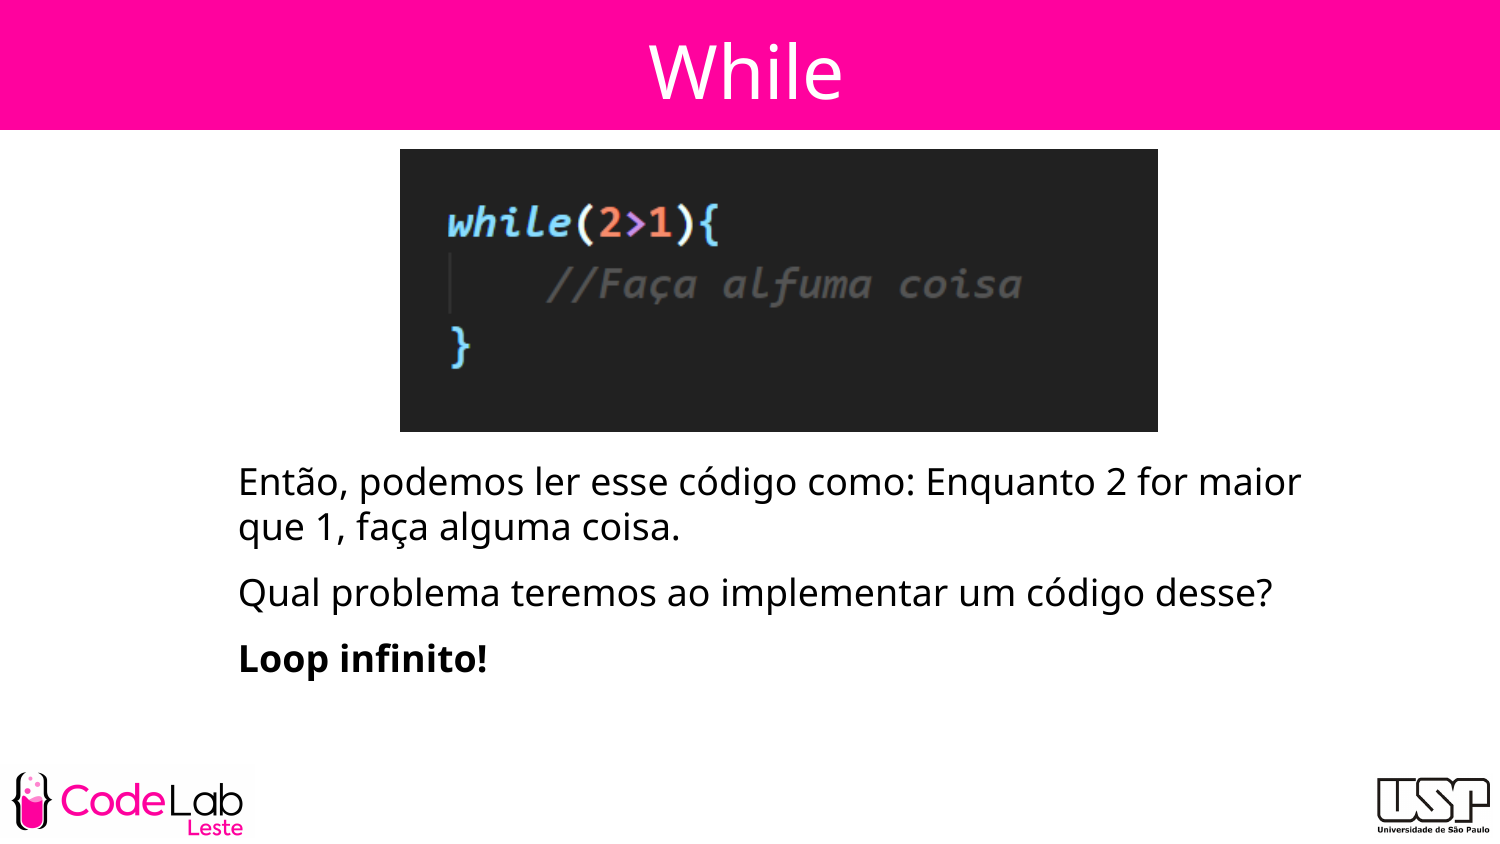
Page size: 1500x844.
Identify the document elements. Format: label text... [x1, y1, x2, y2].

text_box [0, 0, 1500, 130]
picture [0, 763, 256, 838]
title While [67, 32, 1427, 130]
picture [400, 149, 1158, 432]
text_box Então, podemos ler esse código como: Enquanto 2 for maior que 1, faça alguma coisa. Qual problema teremos ao implementar um código desse? Loop infinito! [222, 443, 1336, 779]
picture [1374, 773, 1494, 838]
